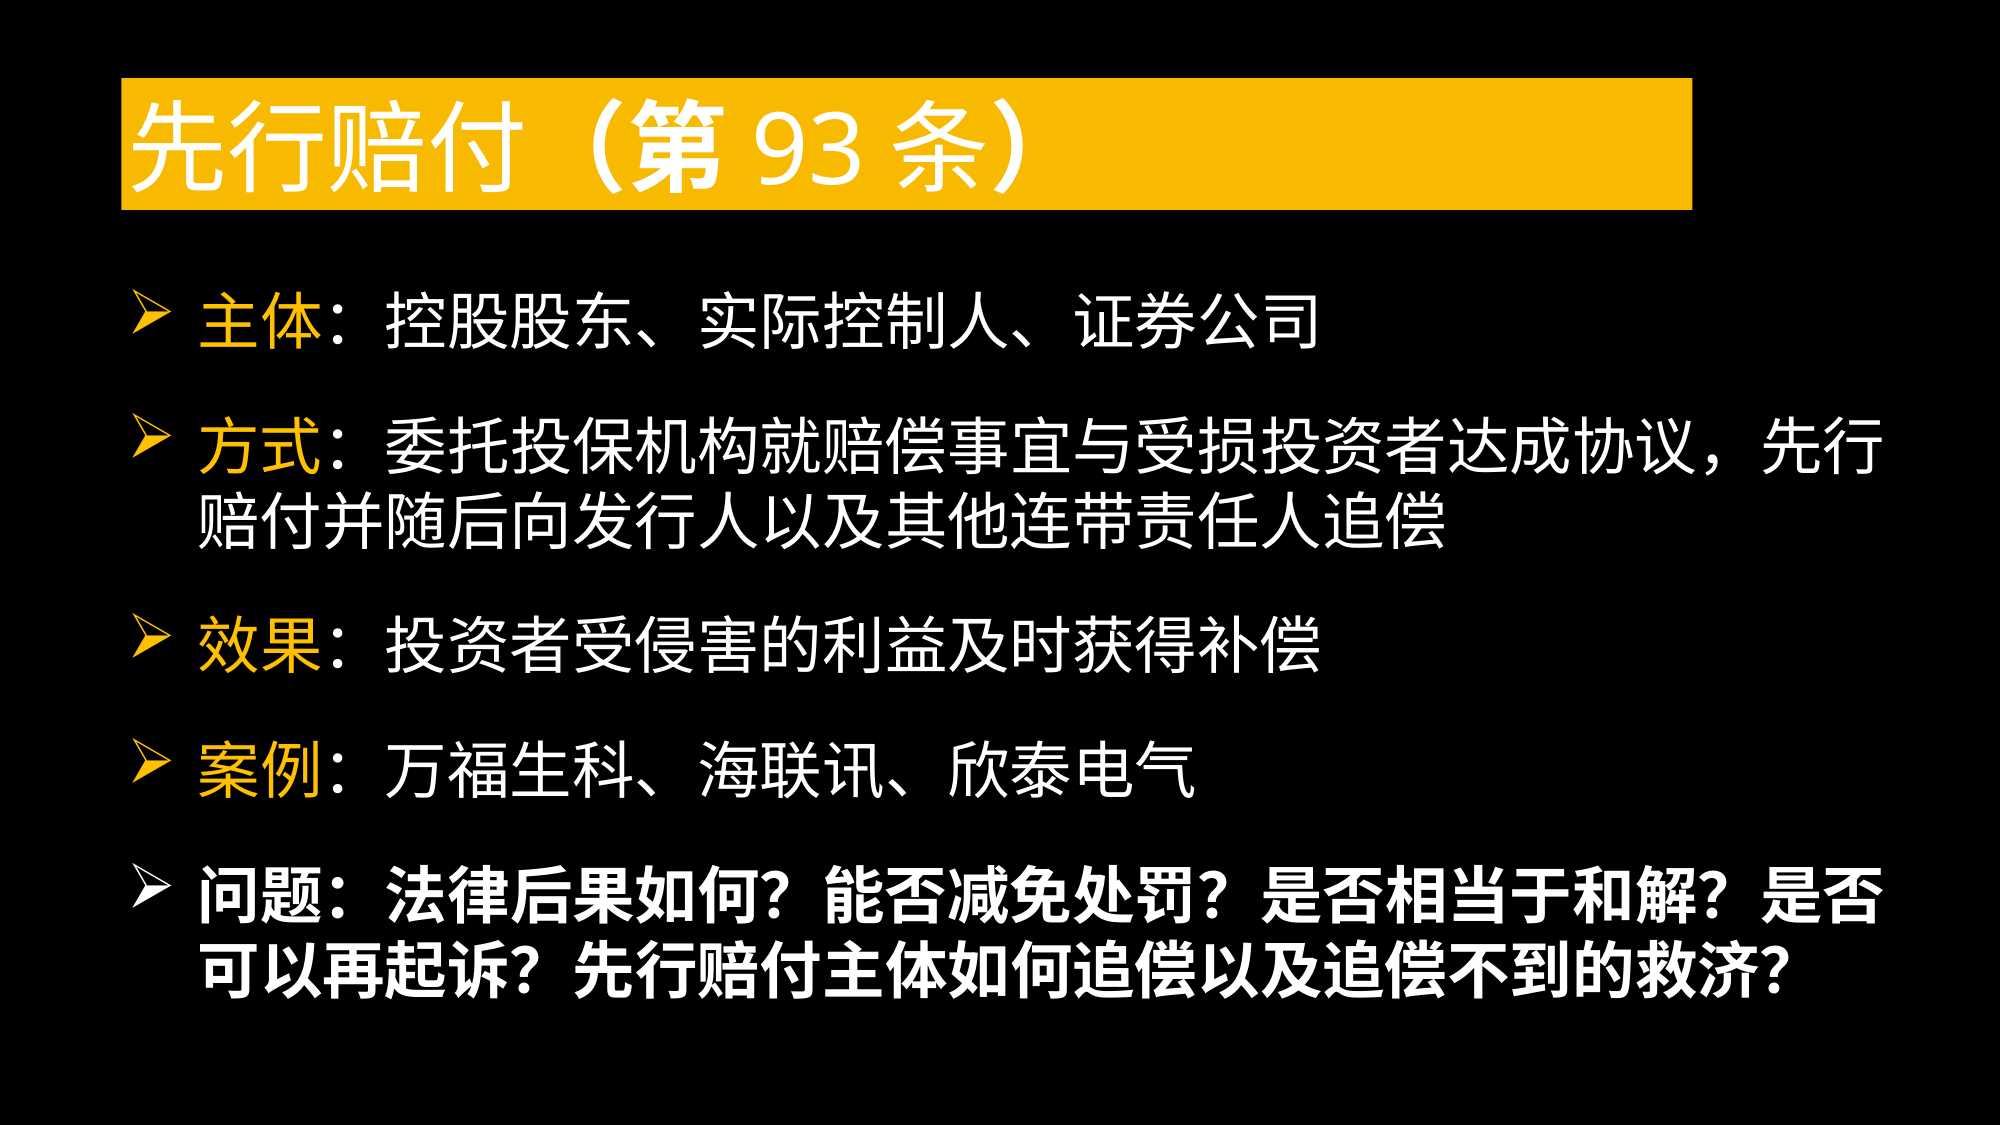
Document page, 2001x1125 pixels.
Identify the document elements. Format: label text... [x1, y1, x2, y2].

text_box 先行赔付（第93条） [121, 78, 1693, 210]
text_box 主体：控股股东、实际控制人、证券公司 方式：委托投保机构就赔偿事宜与受损投资者达成协议，先行赔付并随后向发行人以及其他连带责任人追偿 效果：投资者受侵害的利益及时获得补偿 案例：万福生科、海联讯、欣泰电气 问题：法律后果如何？能否减免处罚？是否相当于和解？是否可以再起诉？先行赔付主体如何追偿以及追偿不到的救济？ [121, 275, 1892, 1012]
